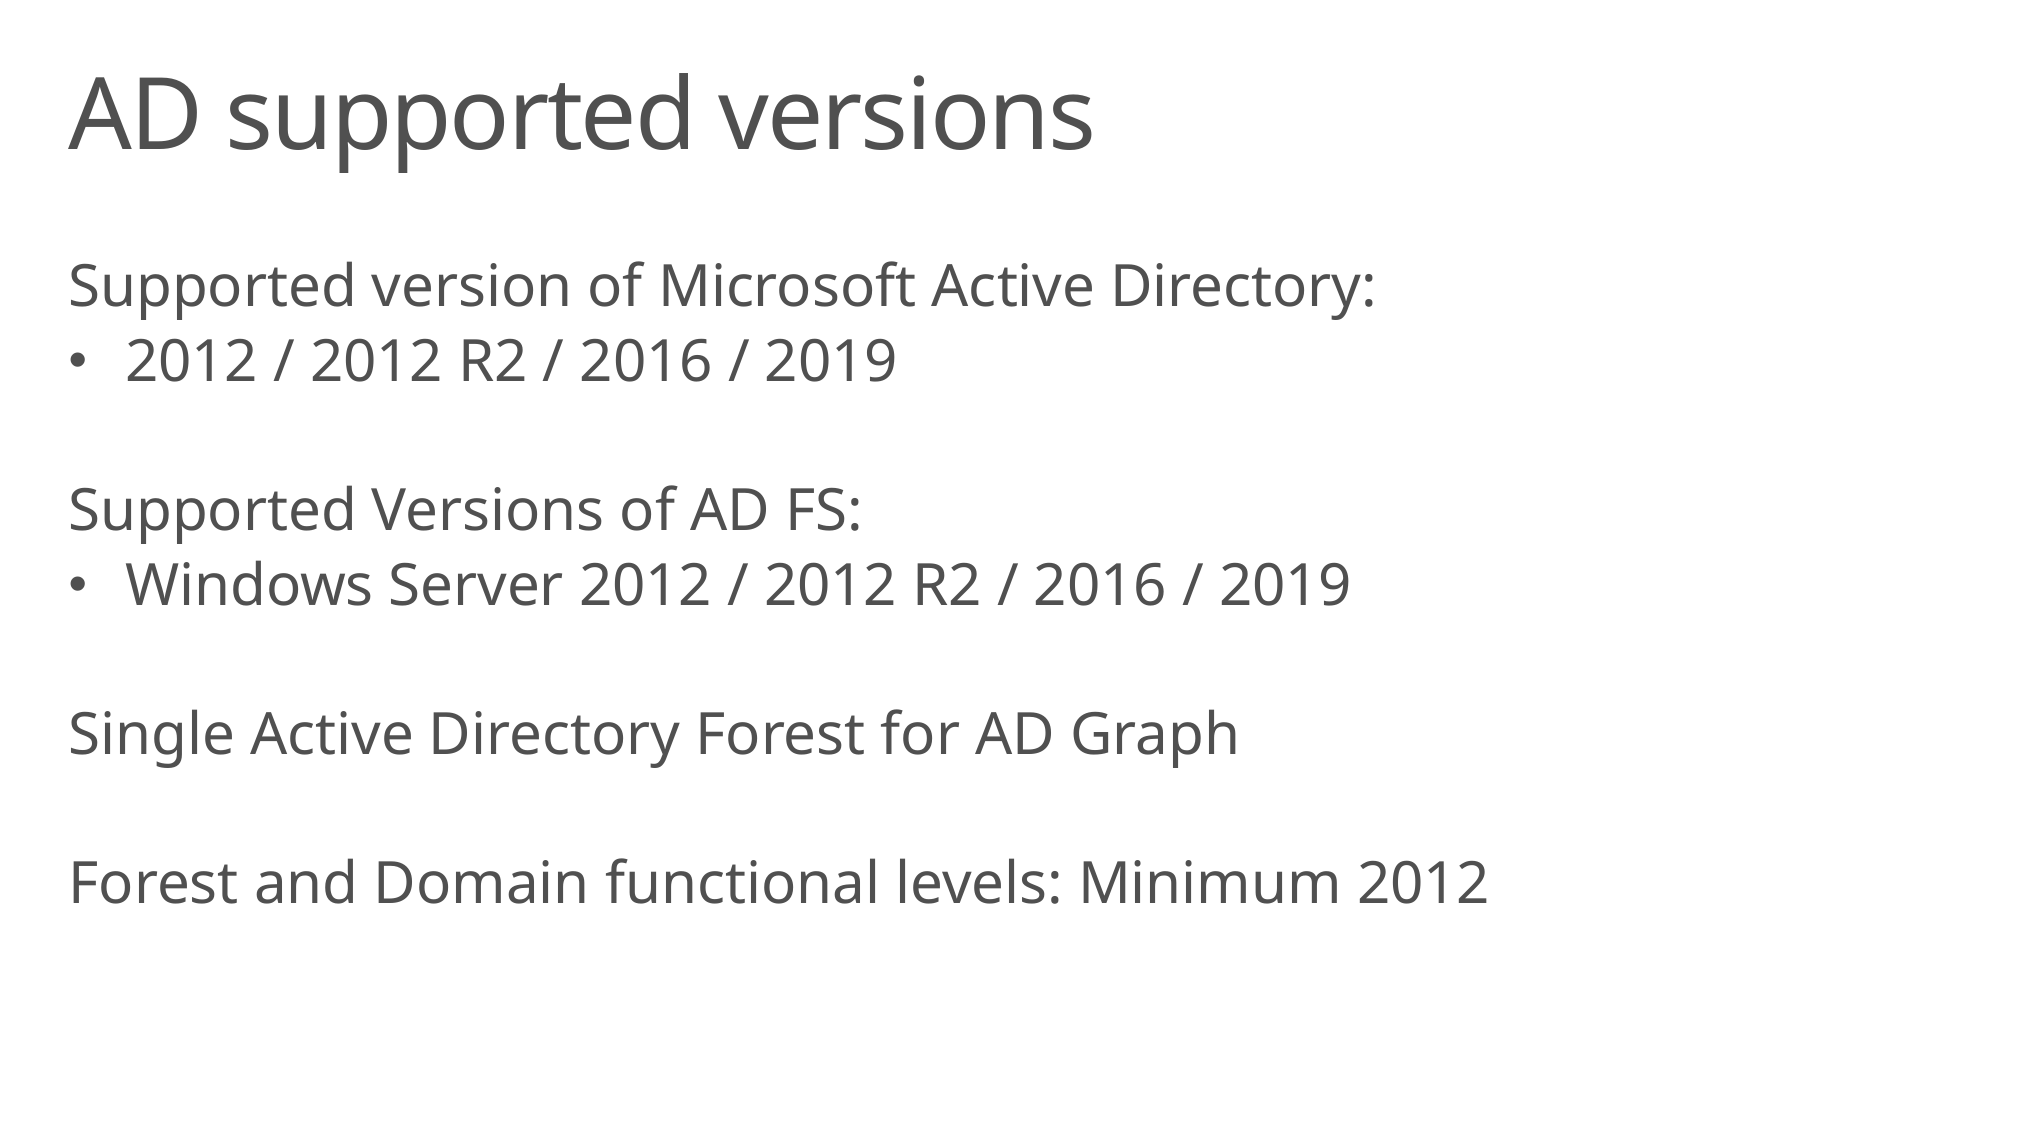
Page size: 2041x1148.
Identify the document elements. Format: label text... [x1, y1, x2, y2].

title AD supported versions [45, 48, 1996, 199]
list Supported version of Microsoft Active Directory: 2012 / 2012 R2 / 2016 / 2019 Supported Versions of AD FS: Windows Server 2012 / 2012 R2 / 2016 / 2019 Single Active Directory Forest for AD Graph Forest and Domain functional levels: Minimum 2012 [44, 169, 1889, 955]
